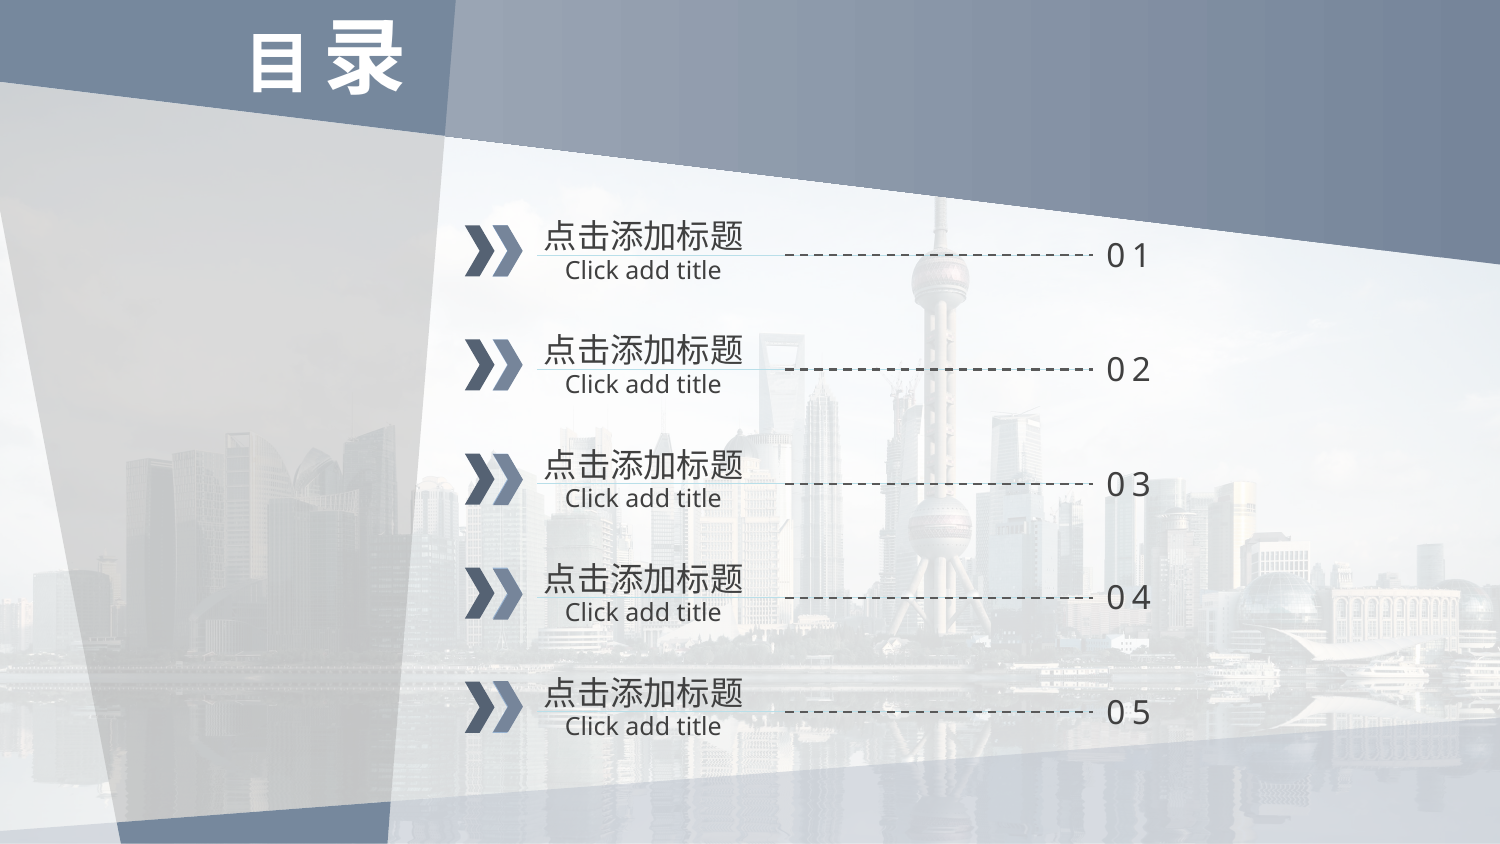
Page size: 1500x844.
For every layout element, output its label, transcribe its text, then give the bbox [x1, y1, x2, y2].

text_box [536, 215, 1152, 285]
text_box [463, 223, 497, 279]
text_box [464, 557, 1152, 627]
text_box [464, 671, 1152, 741]
text_box [492, 225, 523, 277]
text_box 目录 [229, 0, 423, 112]
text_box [464, 443, 1152, 513]
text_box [464, 329, 1152, 399]
